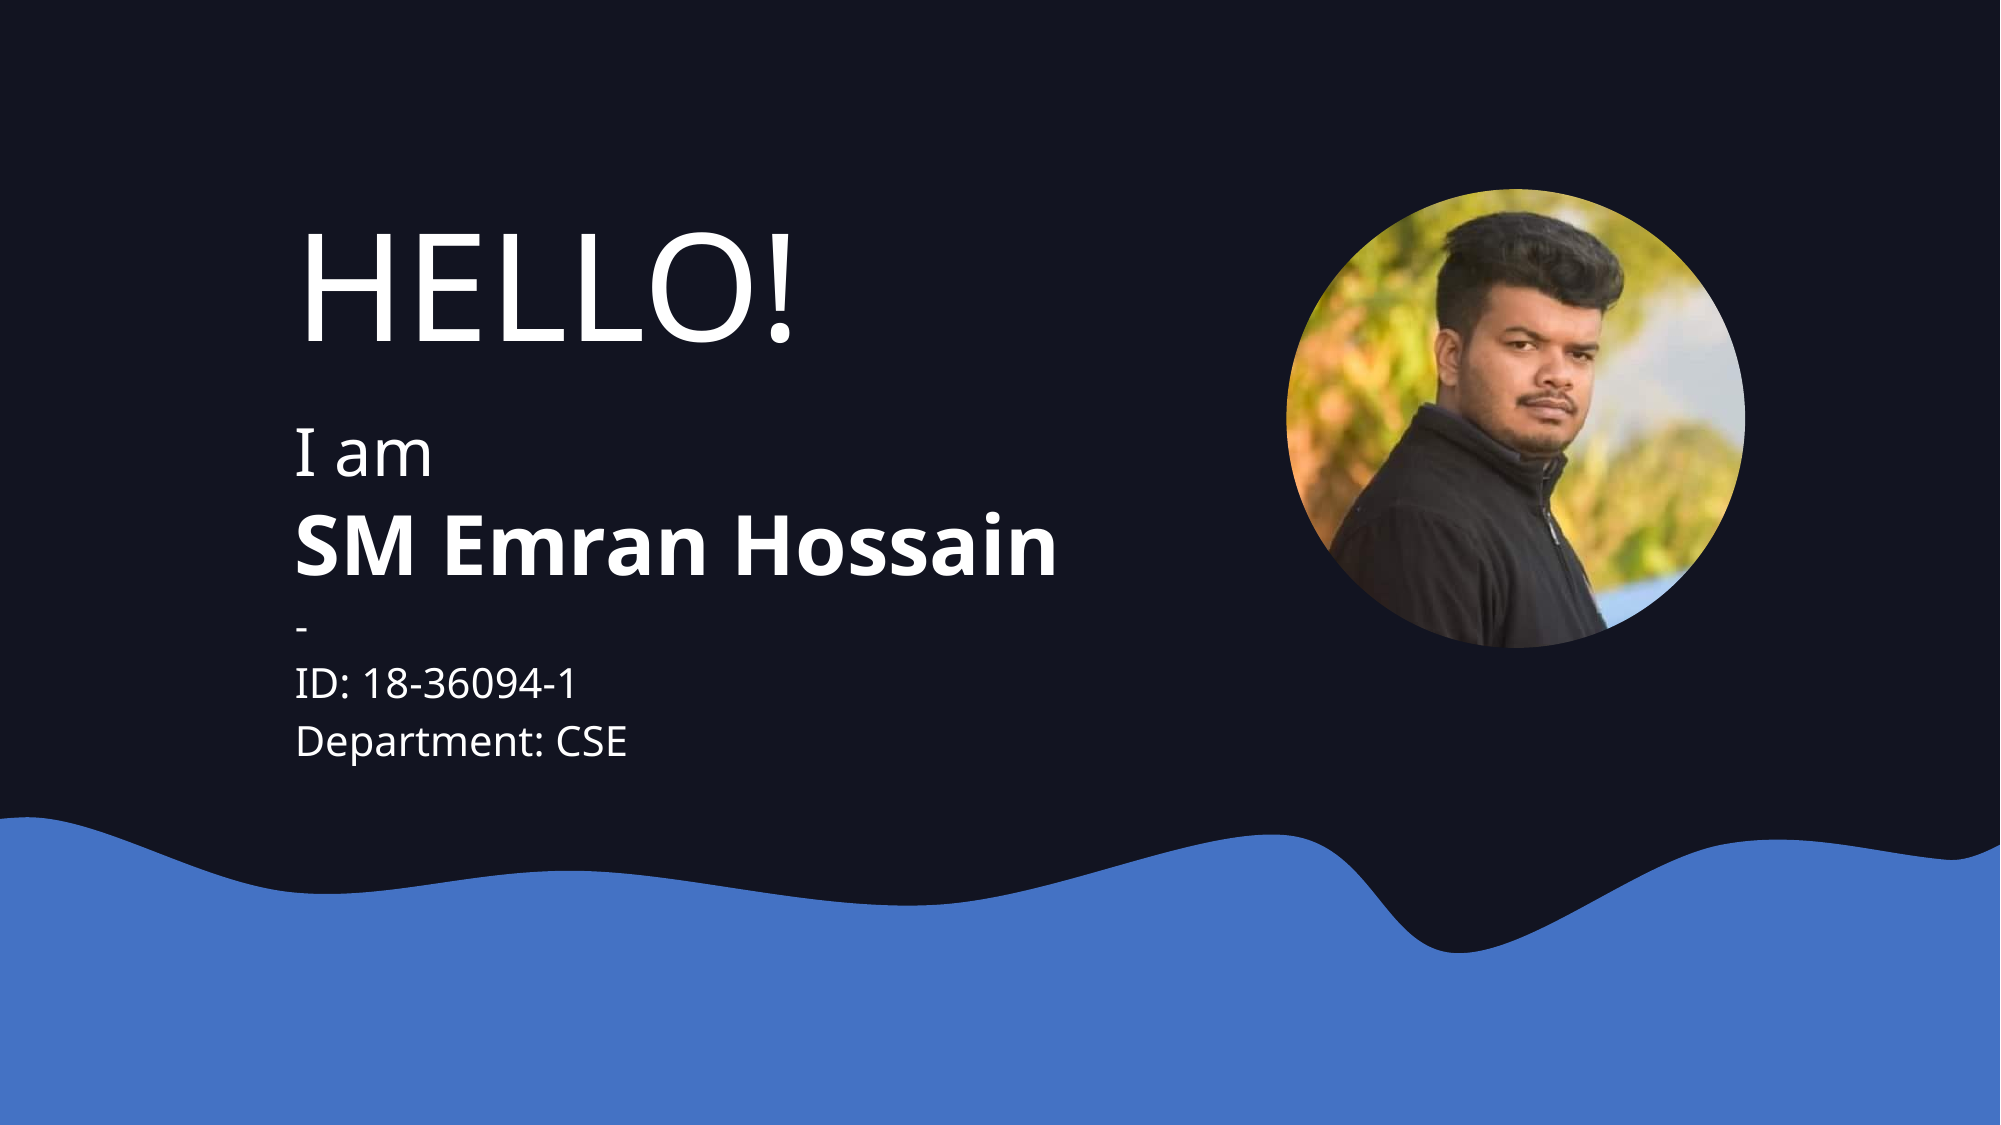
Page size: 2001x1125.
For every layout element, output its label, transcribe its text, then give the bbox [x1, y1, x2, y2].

text_box HELLO! [294, 211, 923, 347]
text_box [0, 816, 2000, 1125]
text_box I am SM Emran Hossain - ID: 18-36094-1 Department: CSE [294, 418, 1261, 835]
picture [1286, 189, 1746, 648]
